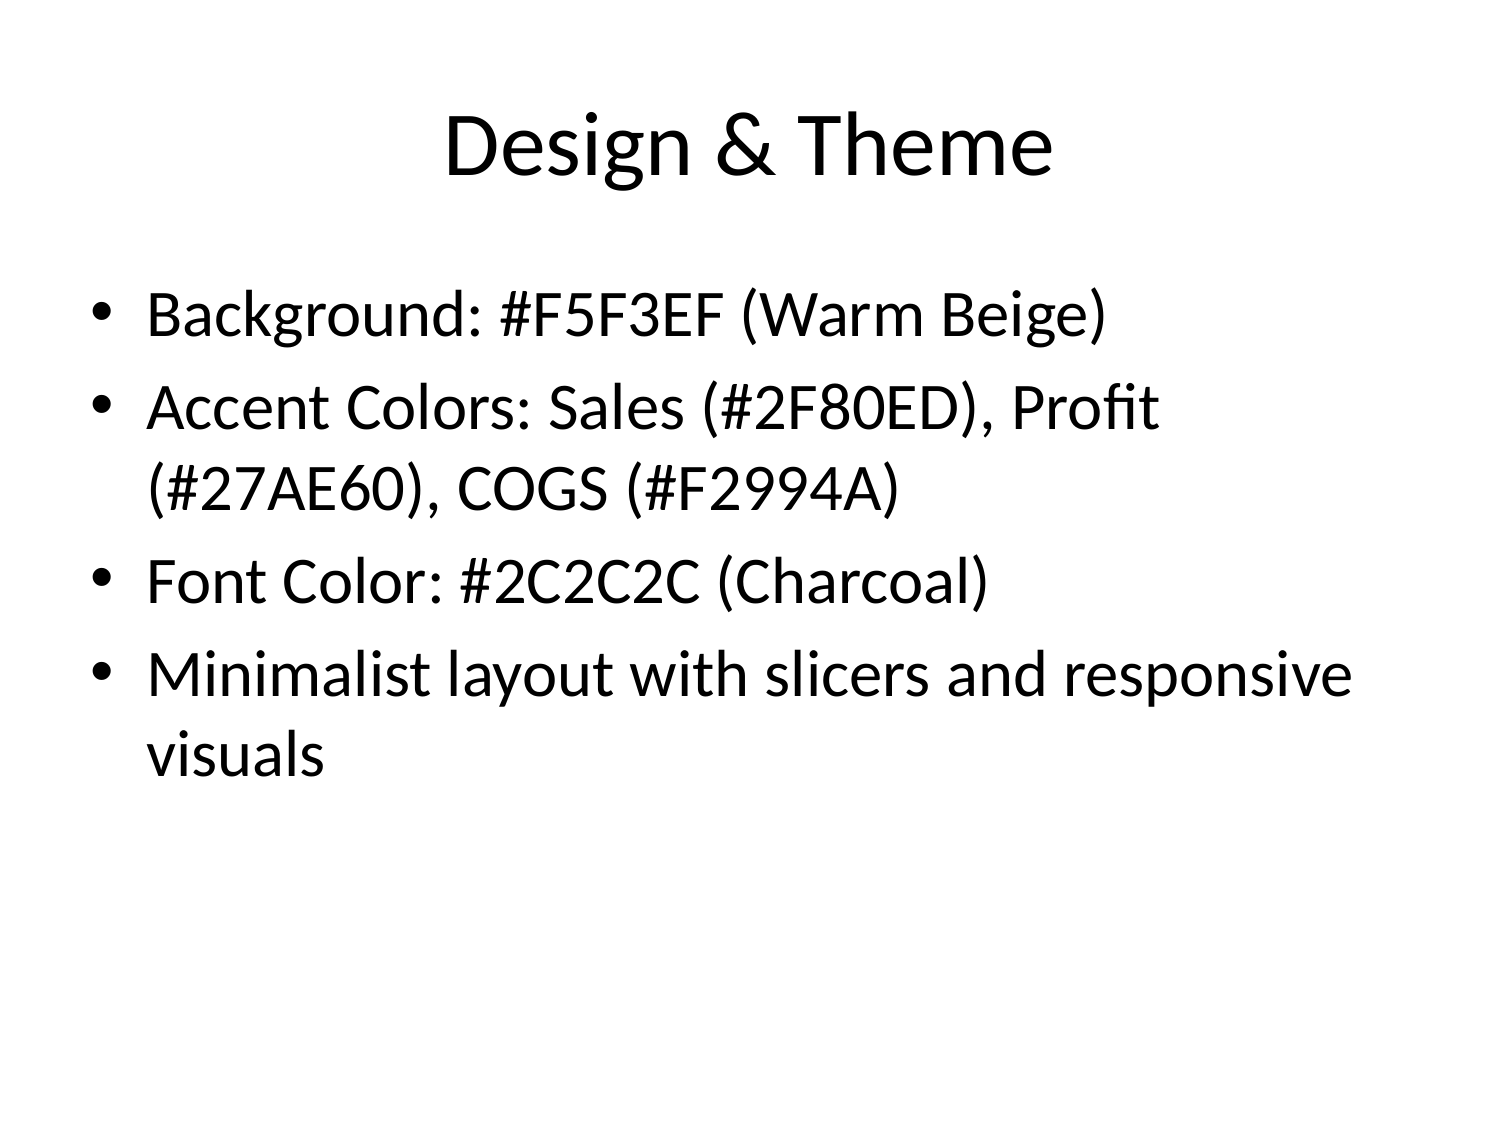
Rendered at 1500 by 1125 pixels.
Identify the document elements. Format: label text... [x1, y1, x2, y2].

title Design & Theme [75, 45, 1425, 233]
list Background: #F5F3EF (Warm Beige) Accent Colors: Sales (#2F80ED), Profit (#27AE60), COGS (#F2994A) Font Color: #2C2C2C (Charcoal) Minimalist layout with slicers and responsive visuals [75, 262, 1425, 1005]
